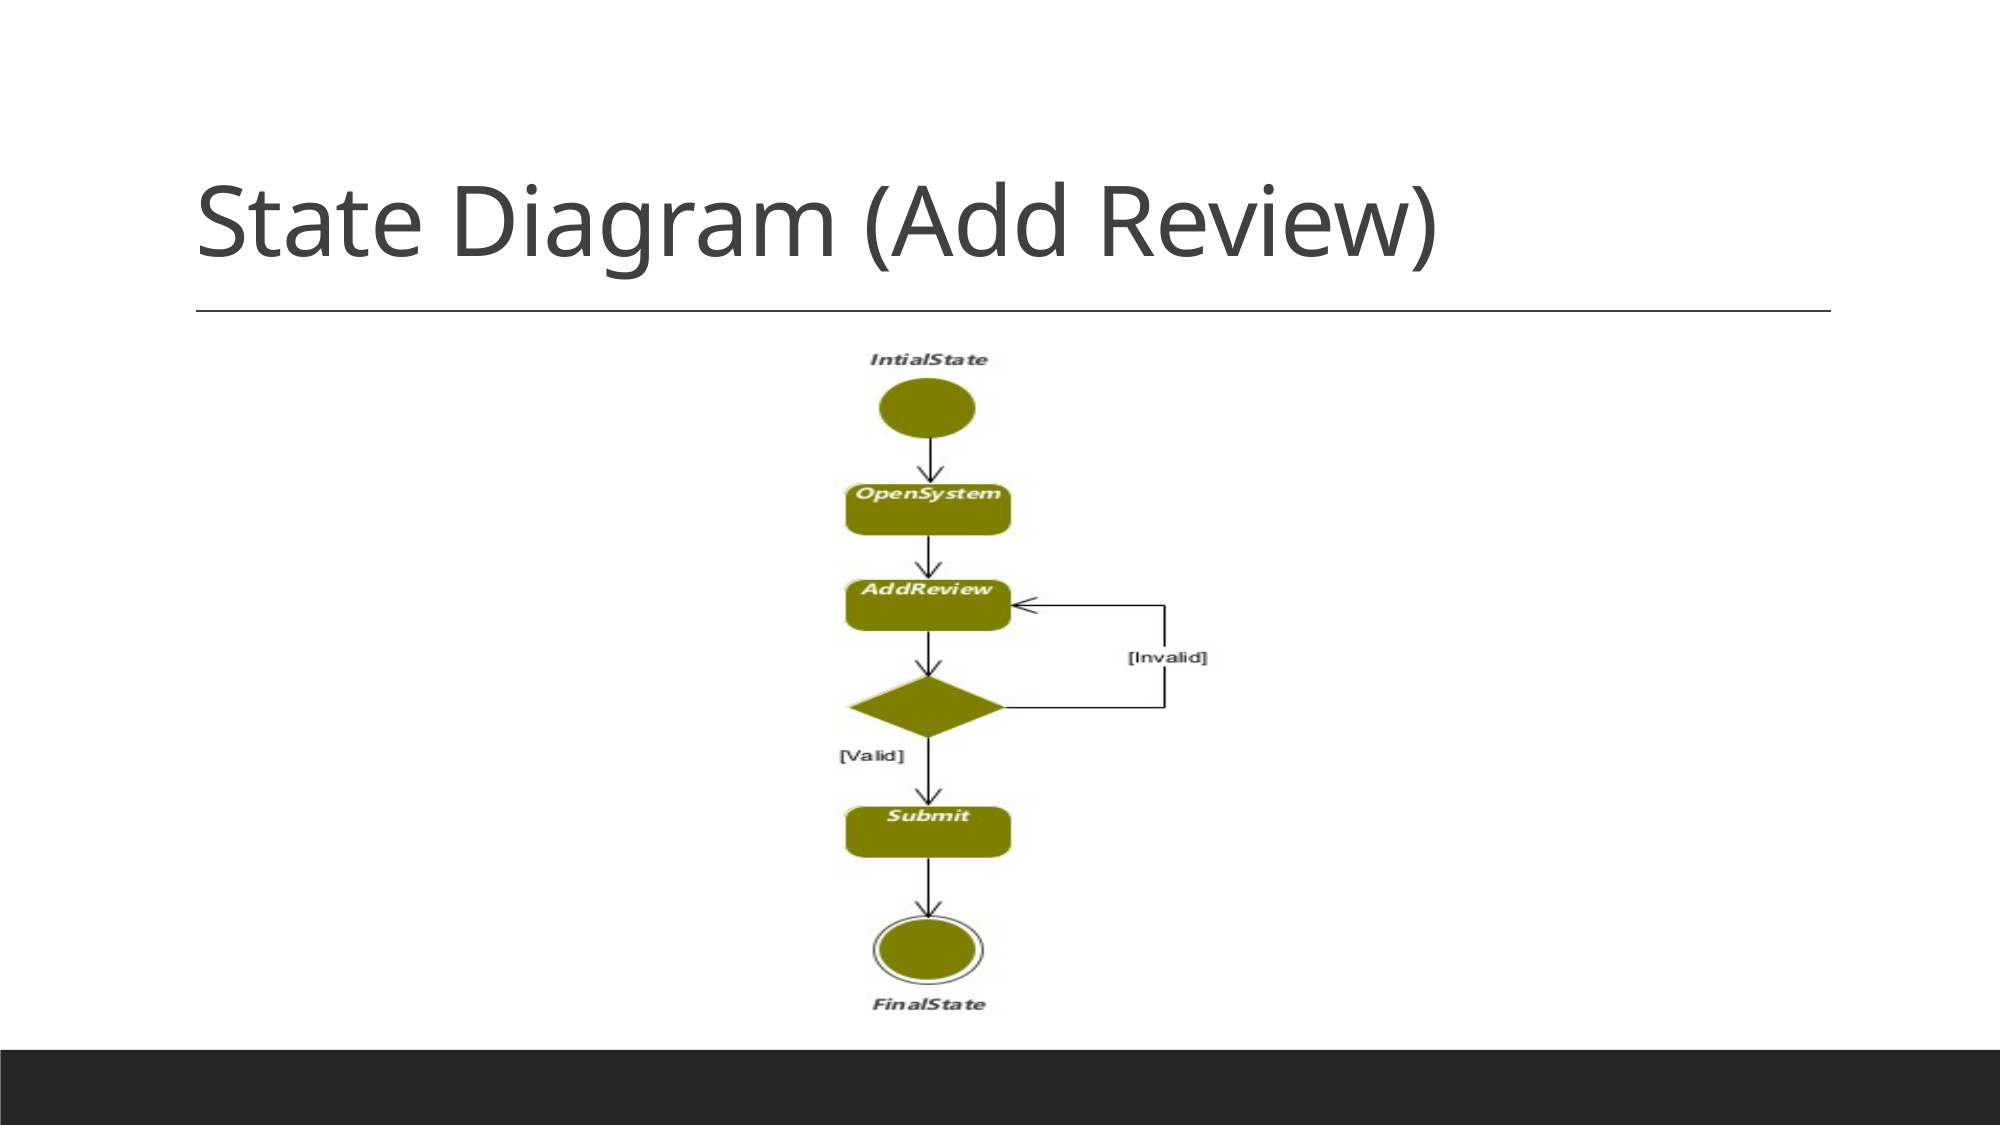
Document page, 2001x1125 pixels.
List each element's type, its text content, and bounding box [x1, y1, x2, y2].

title State Diagram (Add Review) [180, 47, 1830, 285]
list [699, 352, 1231, 1023]
